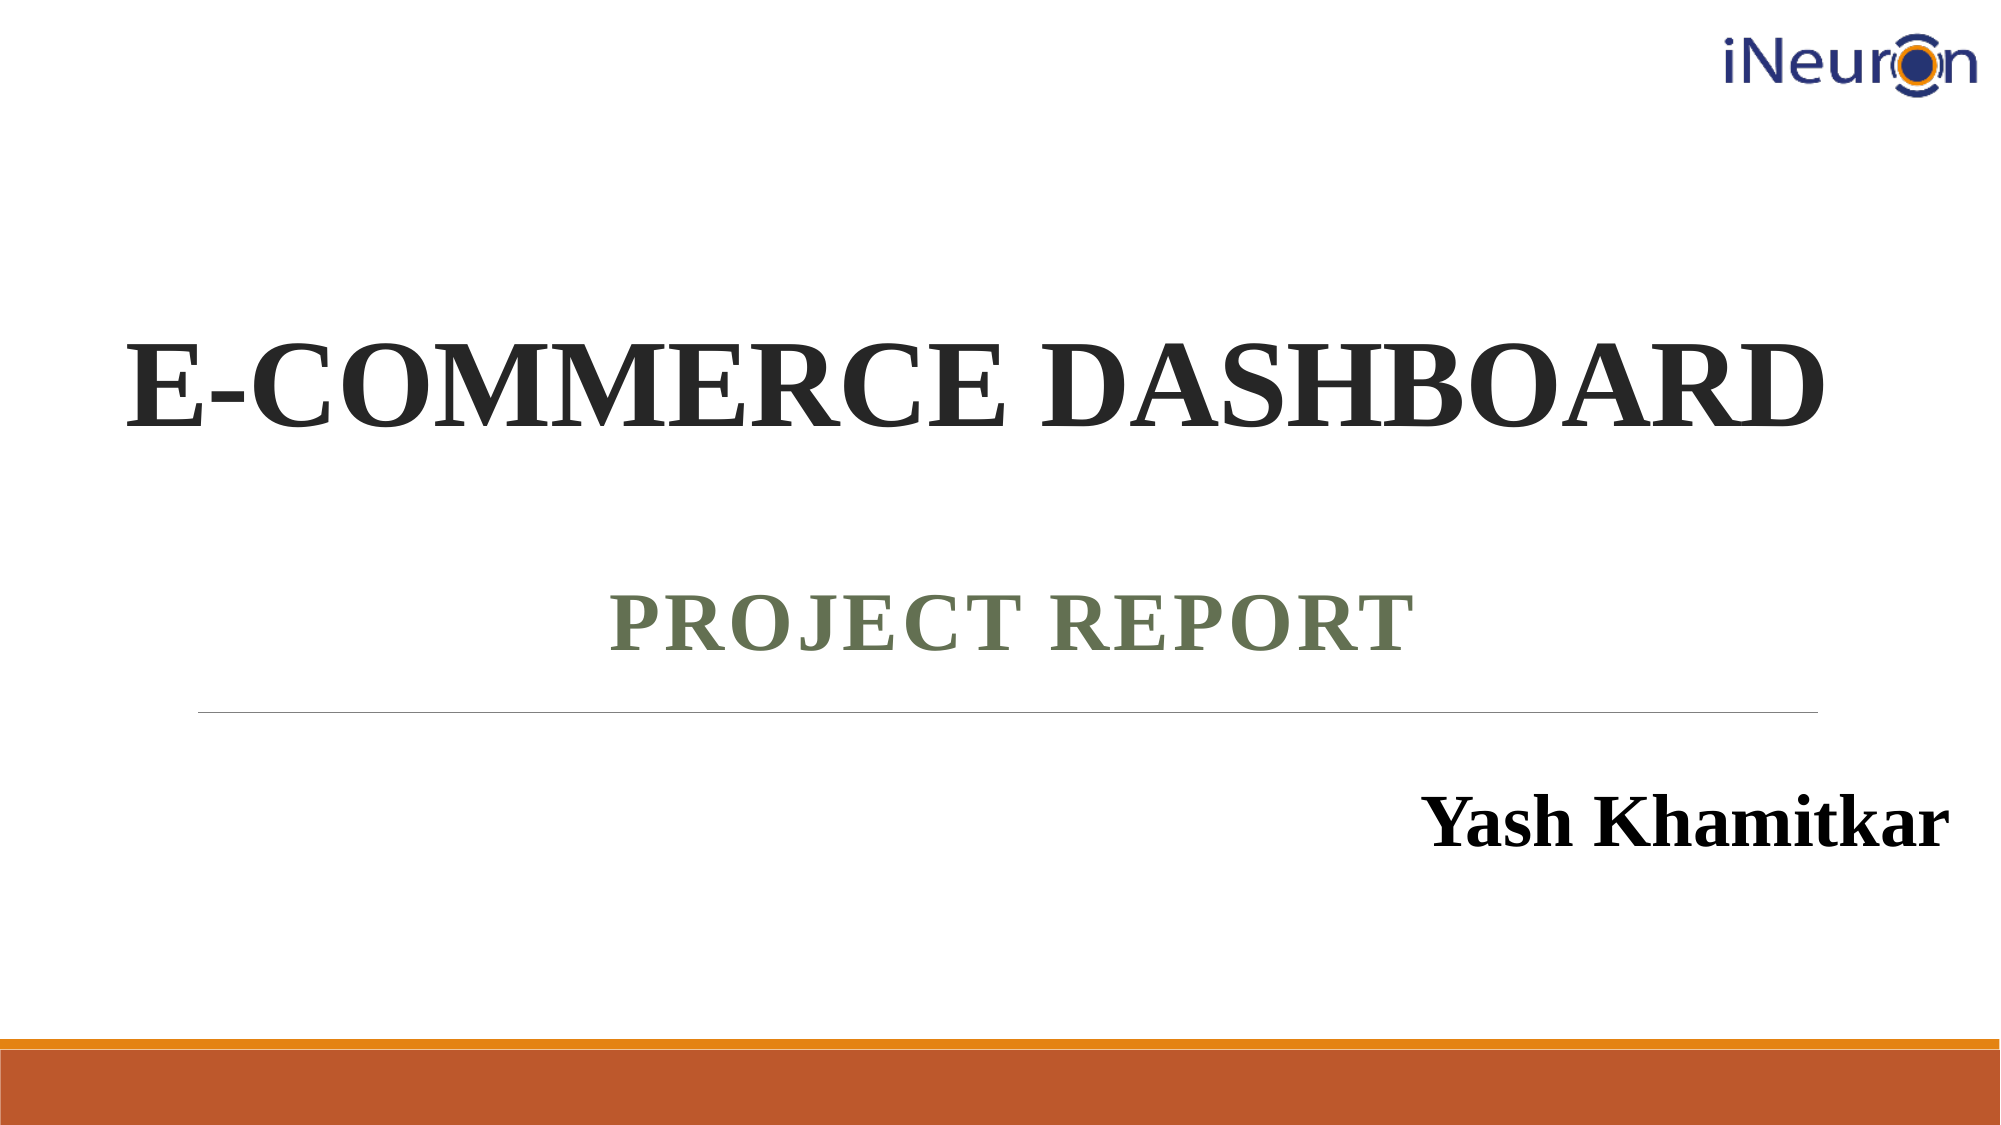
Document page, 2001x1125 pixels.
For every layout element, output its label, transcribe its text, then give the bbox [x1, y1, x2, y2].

subtitle Project Report [186, 571, 1837, 759]
title E-COMMERCE DASHBOARD [40, 124, 1915, 460]
text_box Yash Khamitkar [1405, 764, 1995, 870]
picture [1719, 27, 1983, 100]
